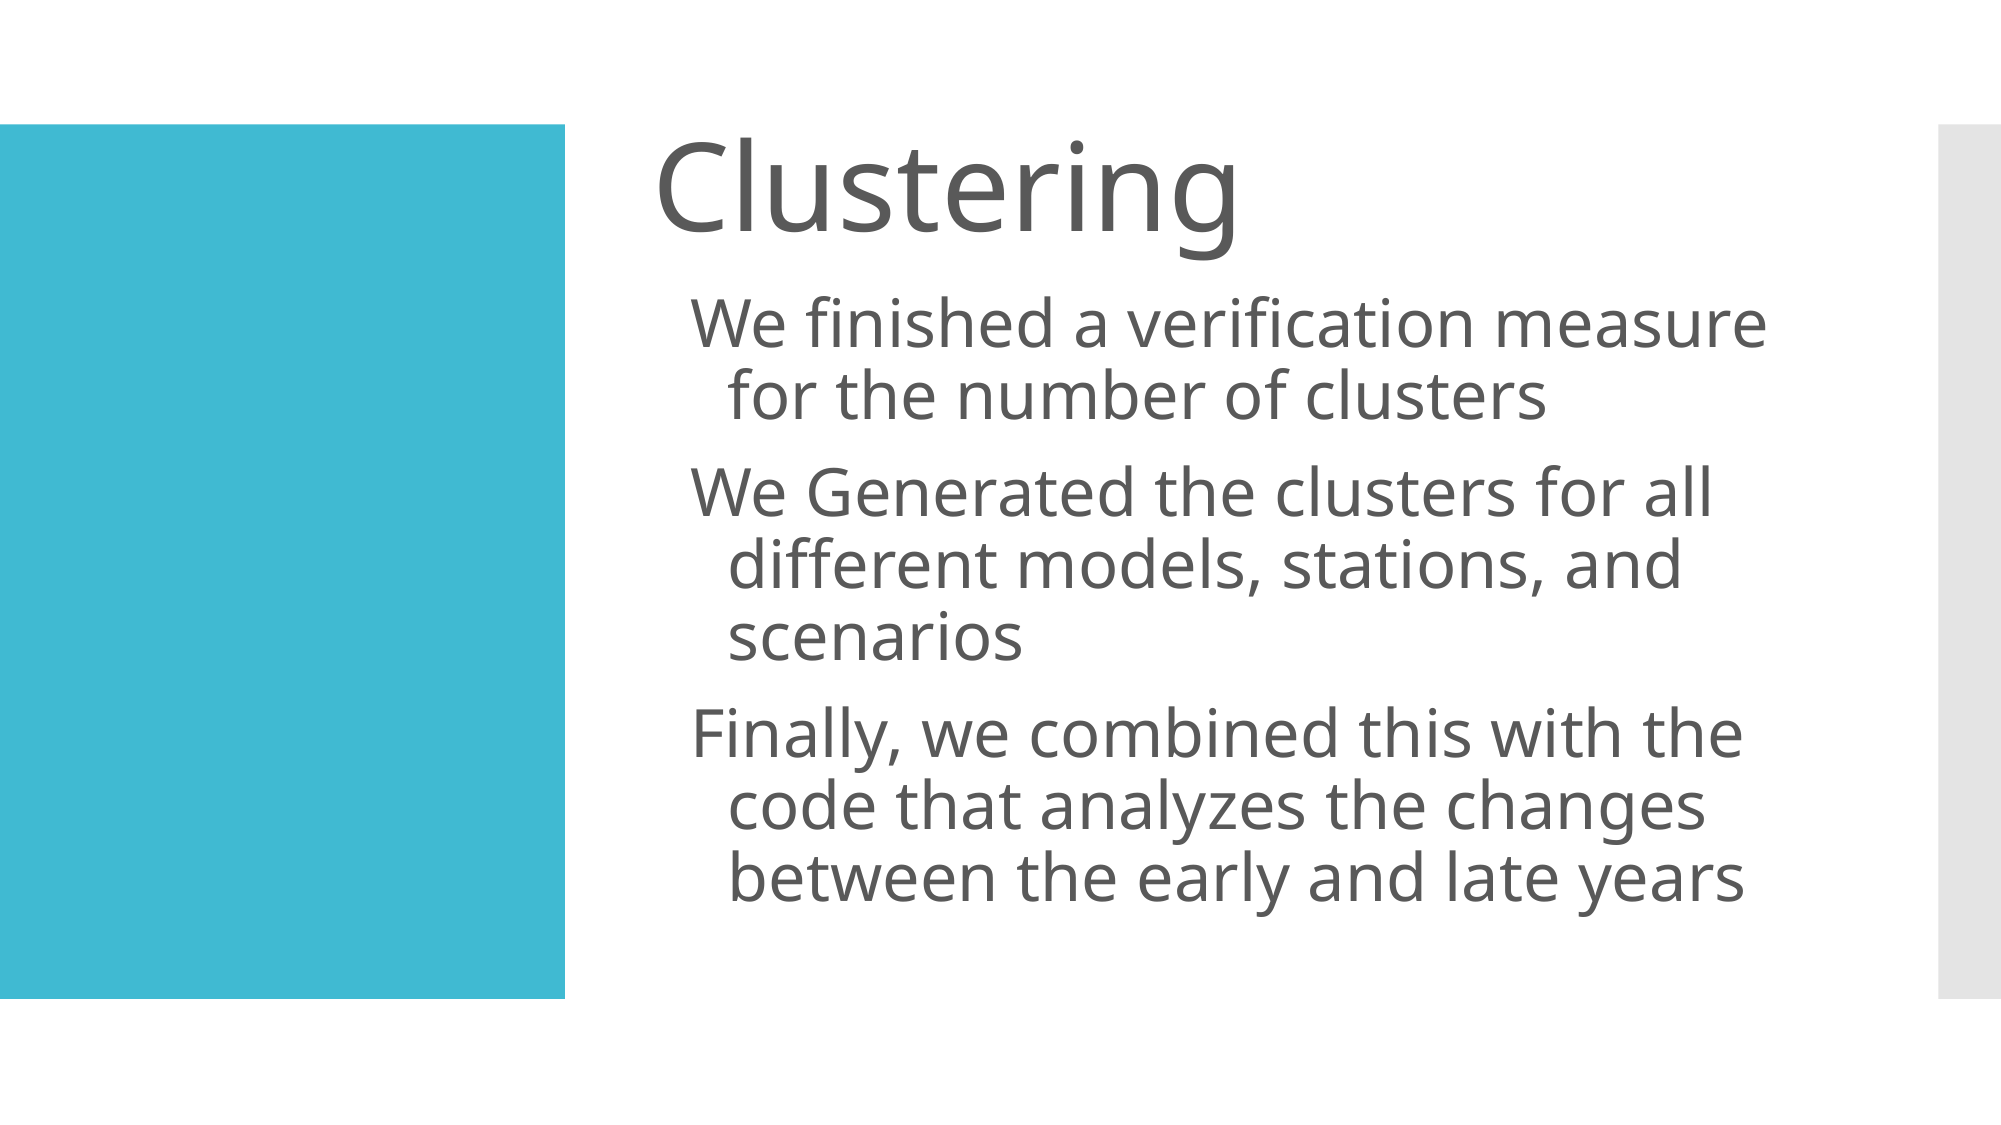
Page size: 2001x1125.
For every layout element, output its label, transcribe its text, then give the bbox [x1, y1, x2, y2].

list We finished a verification measure for the number of clusters We Generated the clusters for all different models, stations, and scenarios Finally, we combined this with the code that analyzes the changes between the early and late years [637, 282, 1838, 1125]
title Clustering [637, 30, 1838, 266]
